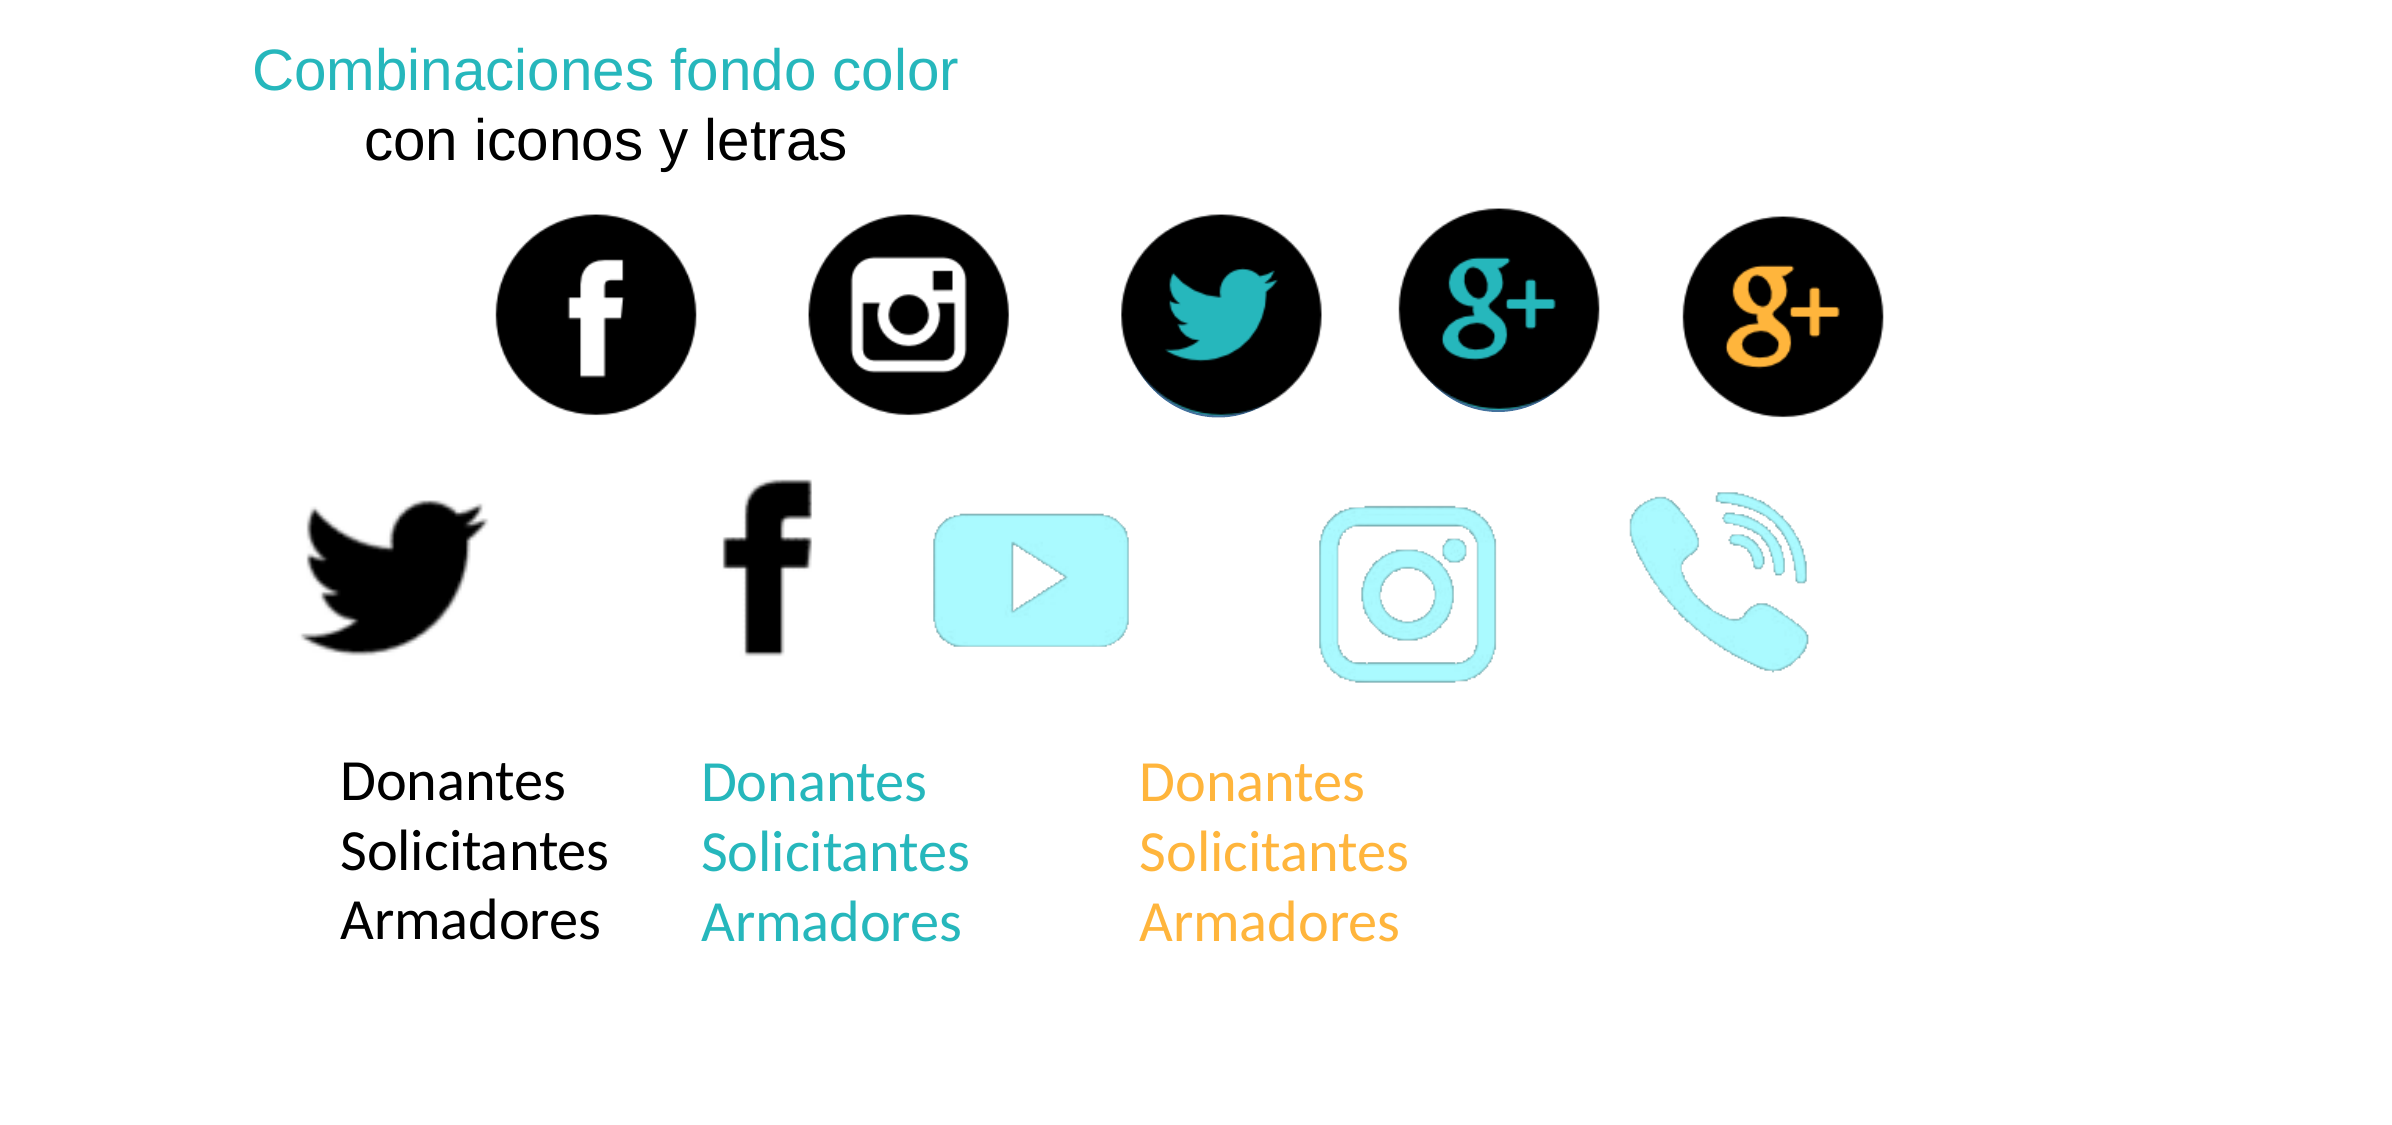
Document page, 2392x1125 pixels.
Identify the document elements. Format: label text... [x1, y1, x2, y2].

text_box Donantes Solicitantes Armadores [1124, 735, 1432, 961]
text_box Combinaciones fondo color con iconos y letras [224, 24, 989, 250]
text_box Donantes Solicitantes Armadores [686, 735, 1072, 961]
picture [234, 168, 1944, 735]
text_box Donantes Solicitantes Armadores [325, 734, 633, 960]
